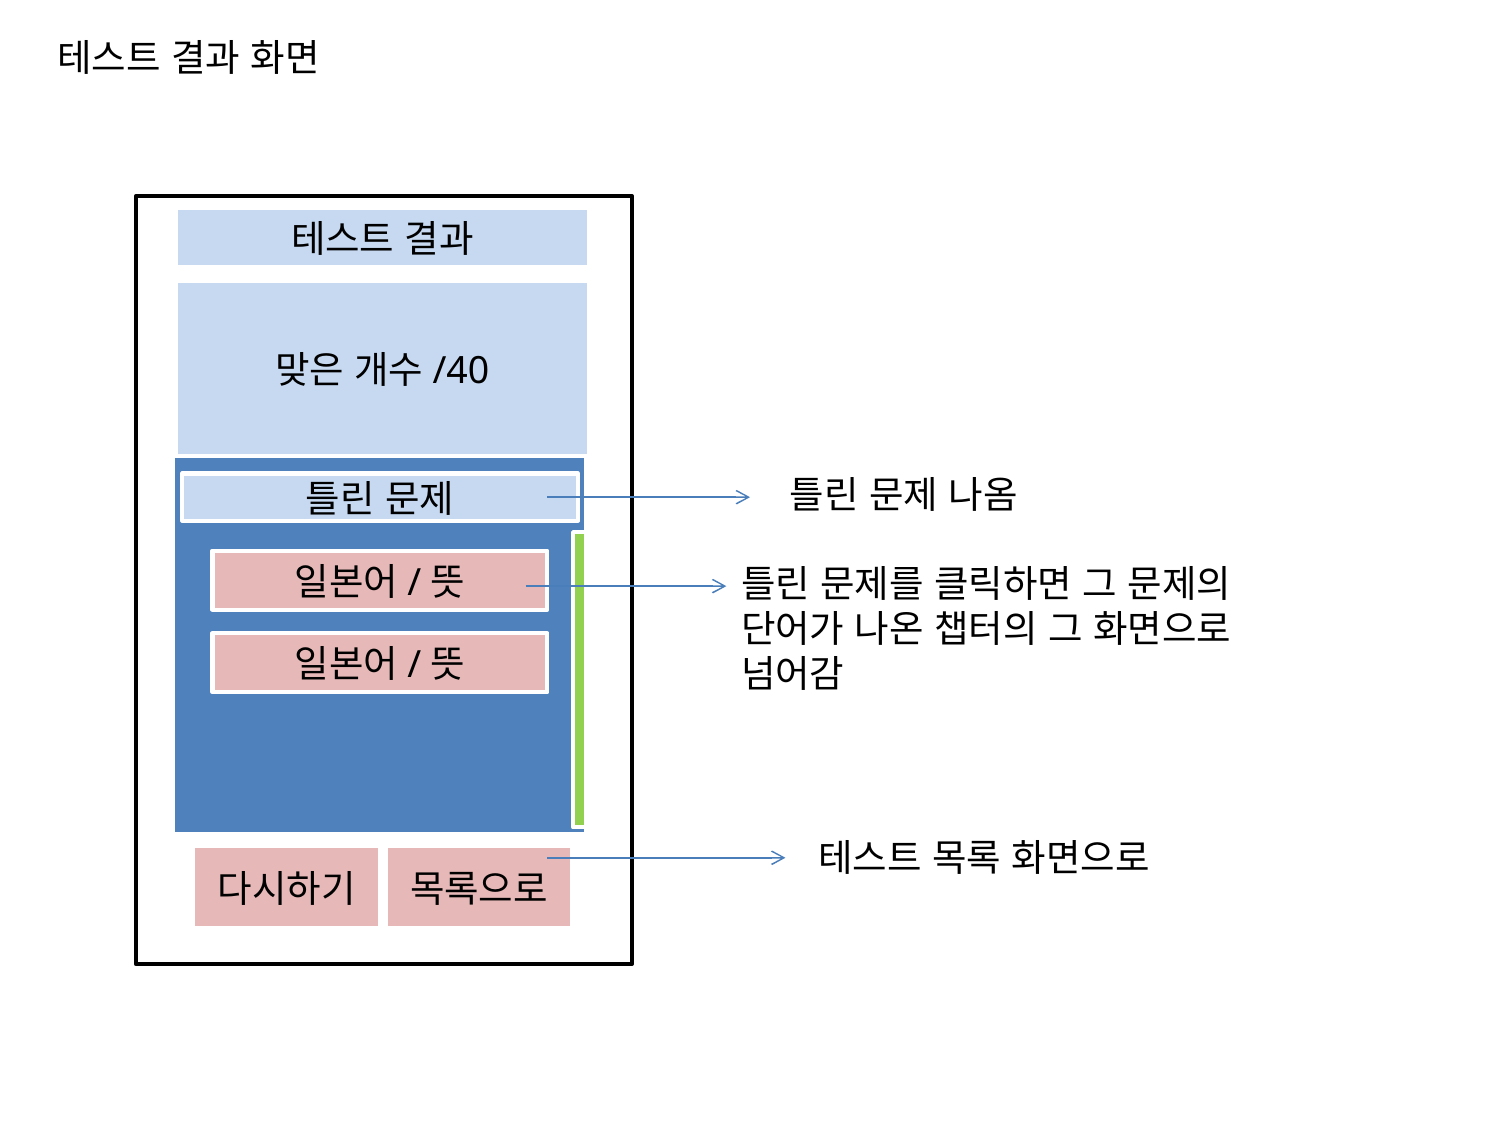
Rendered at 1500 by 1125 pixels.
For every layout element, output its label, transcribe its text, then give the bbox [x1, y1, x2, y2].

text_box 다시하기 [191, 844, 382, 931]
text_box [134, 194, 634, 966]
text_box 맞은 개수/40 [174, 279, 591, 458]
text_box 틀린 문제 [180, 471, 580, 523]
text_box 테스트 결과 [174, 206, 591, 269]
text_box [571, 530, 589, 585]
text_box 일본어/뜻 [210, 549, 549, 612]
text_box 틀린 문제를 클릭하면 그 문제의 단어가 나온 챕터의 그 화면으로 넘어감 [726, 552, 1317, 703]
text_box 틀린 문제 나옴 [775, 464, 1033, 524]
text_box 목록으로 [383, 844, 574, 931]
text_box 일본어/뜻 [210, 631, 549, 694]
text_box [171, 454, 589, 836]
text_box 테스트 목록 화면으로 [803, 826, 1165, 887]
text_box [571, 595, 589, 829]
text_box 테스트 결과 화면 [42, 26, 335, 87]
